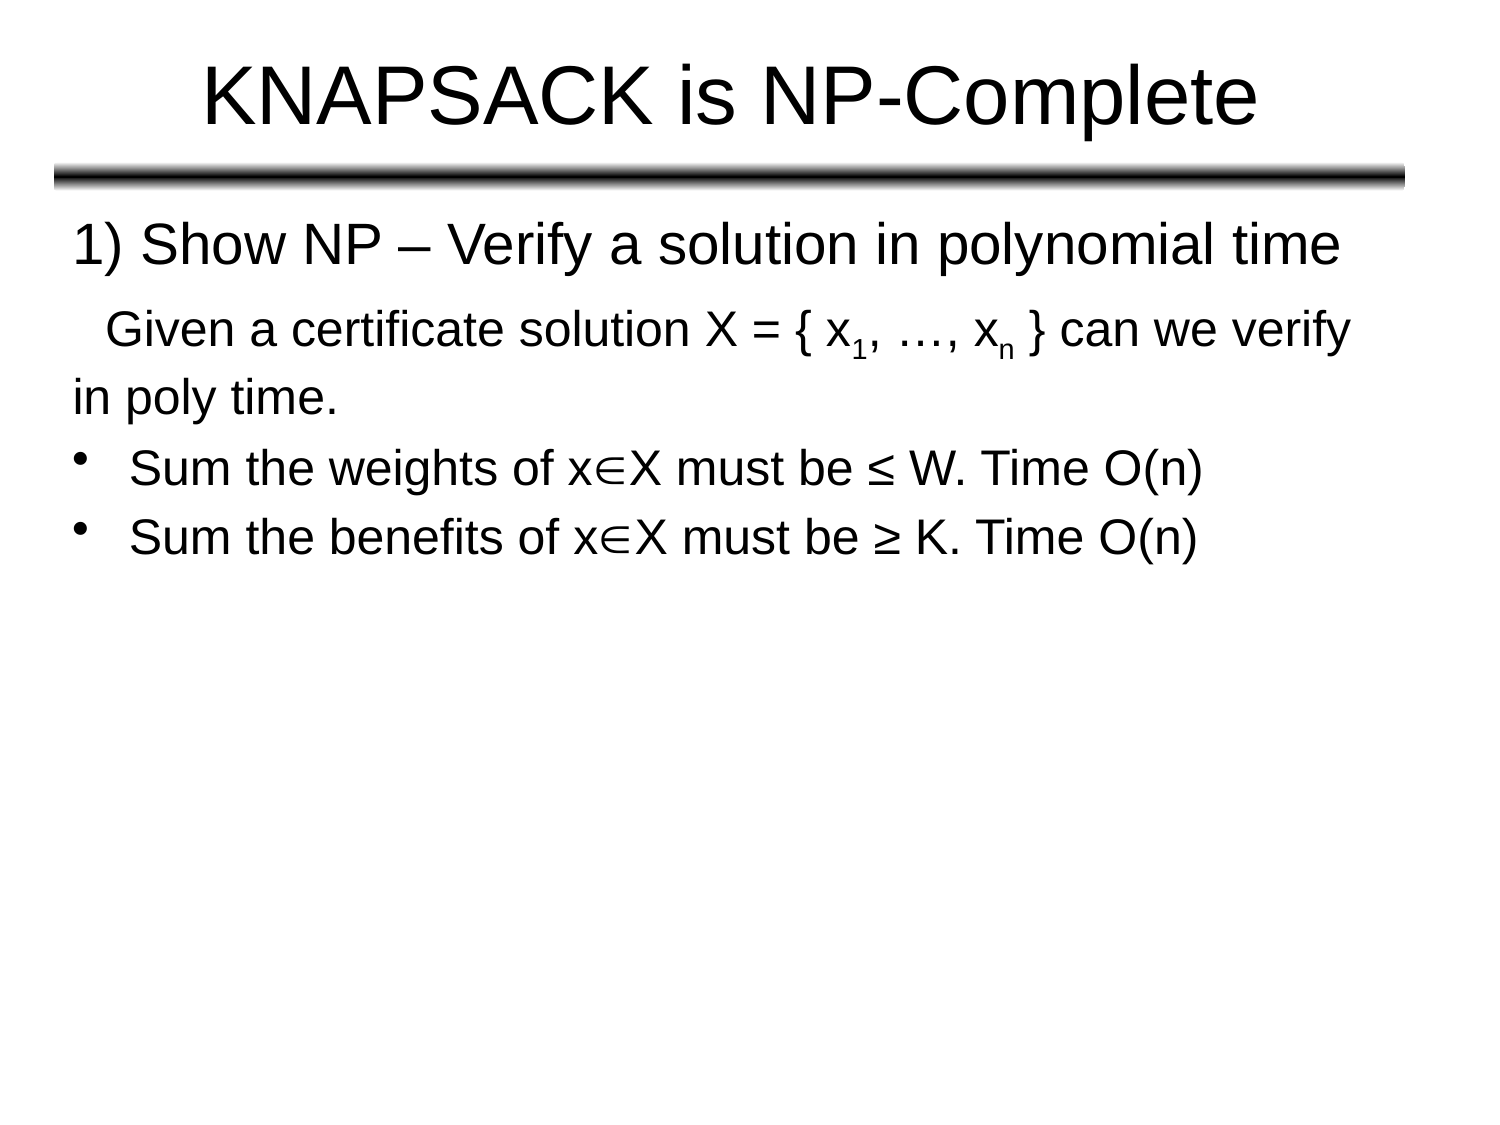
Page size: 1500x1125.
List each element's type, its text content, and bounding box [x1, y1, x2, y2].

title KNAPSACK is NP-Complete [55, 16, 1406, 166]
list 1) Show NP – Verify a solution in polynomial time Given a certificate solution X = { x1, …, xn } can we verify in poly time. Sum the weights of xX must be ≤ W. Time O(n) Sum the benefits of xX must be ≥ K. Time O(n) [57, 199, 1408, 1032]
